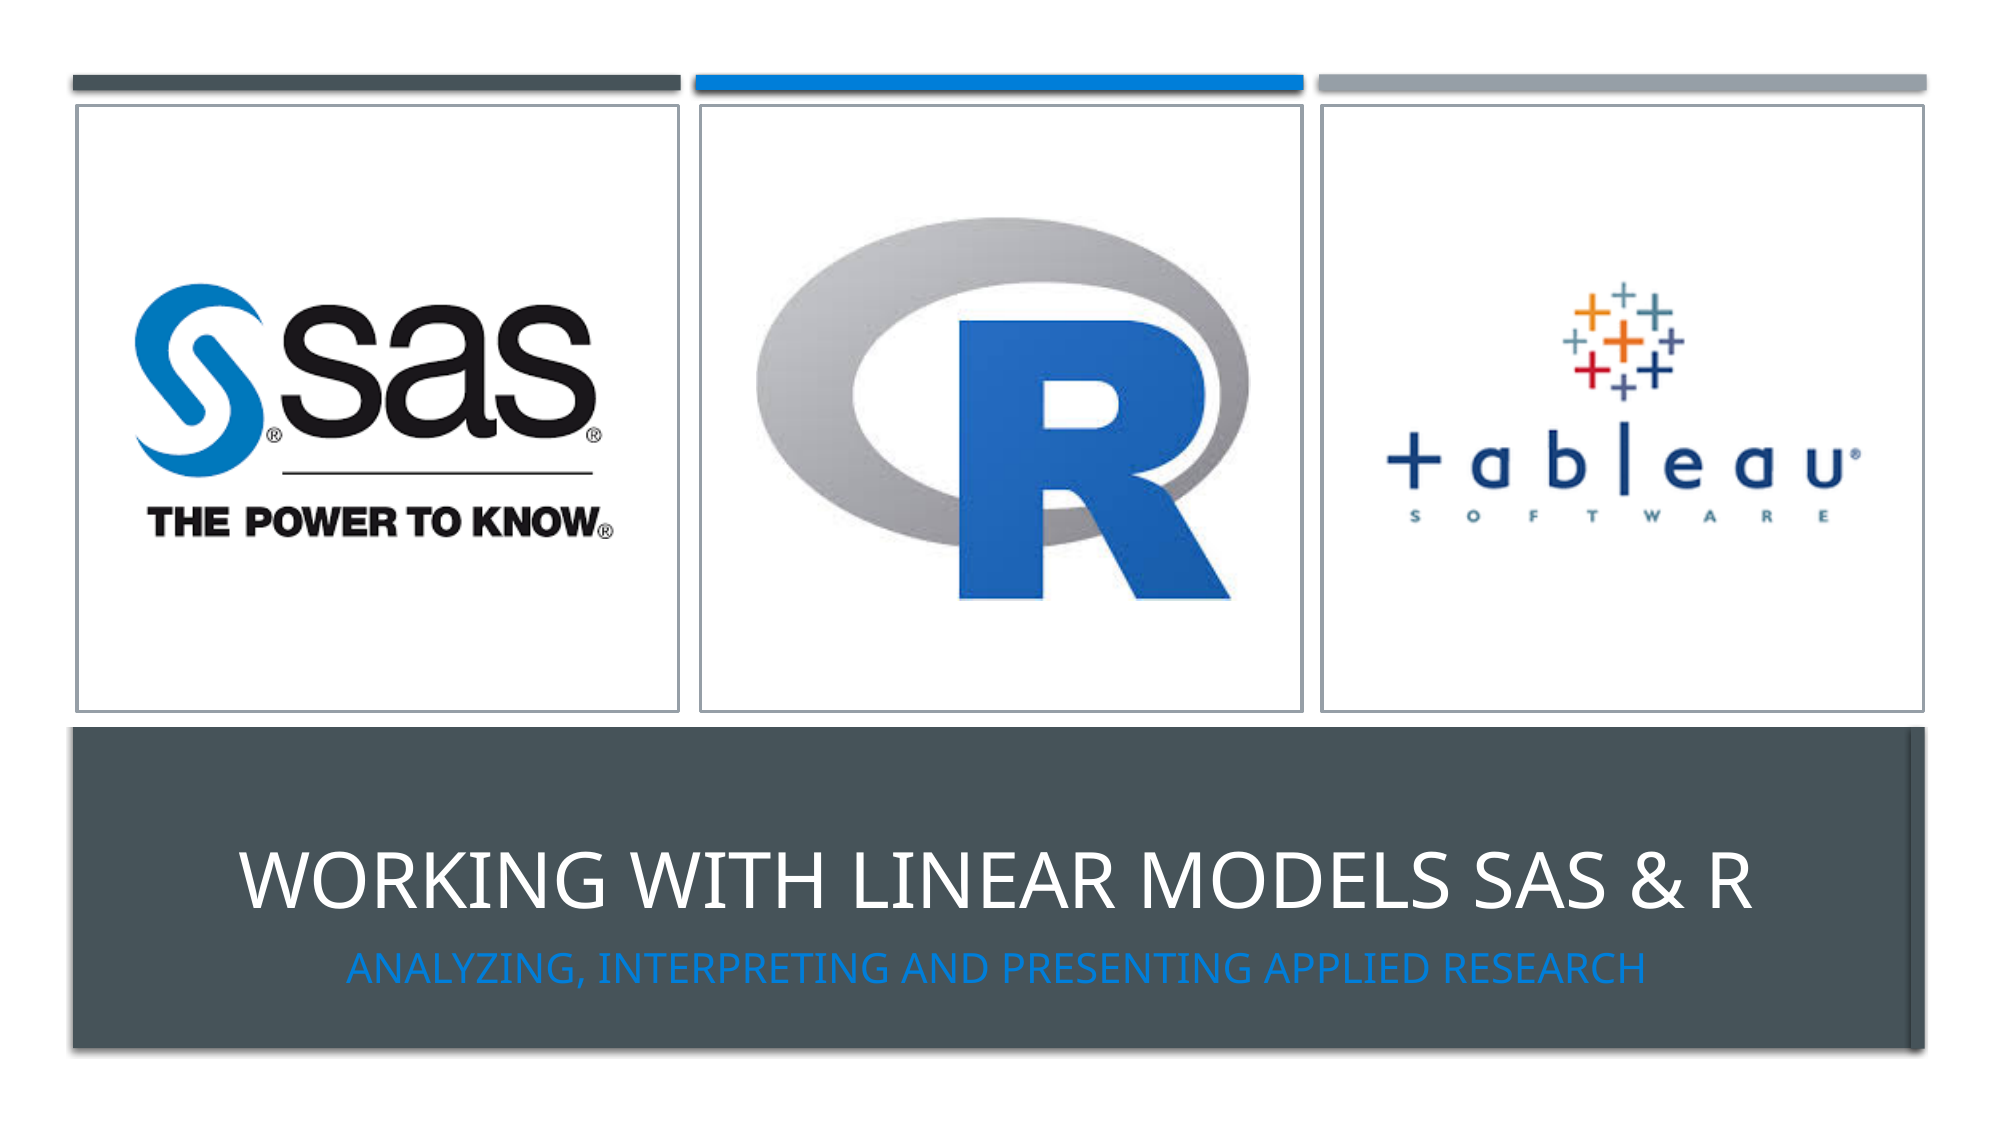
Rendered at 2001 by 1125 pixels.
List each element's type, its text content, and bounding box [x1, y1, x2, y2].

subtitle Analyzing, Interpreting and presenting Applied research [95, 934, 1899, 1021]
text_box [1910, 726, 1926, 1050]
picture [756, 216, 1252, 601]
text_box [699, 103, 1304, 714]
text_box [695, 74, 1304, 91]
text_box [75, 103, 680, 714]
picture [129, 277, 625, 539]
text_box [0, 117, 2000, 729]
text_box [1320, 103, 1925, 714]
picture [1377, 259, 1873, 558]
title Working with linear models Sas & r [95, 756, 1899, 932]
